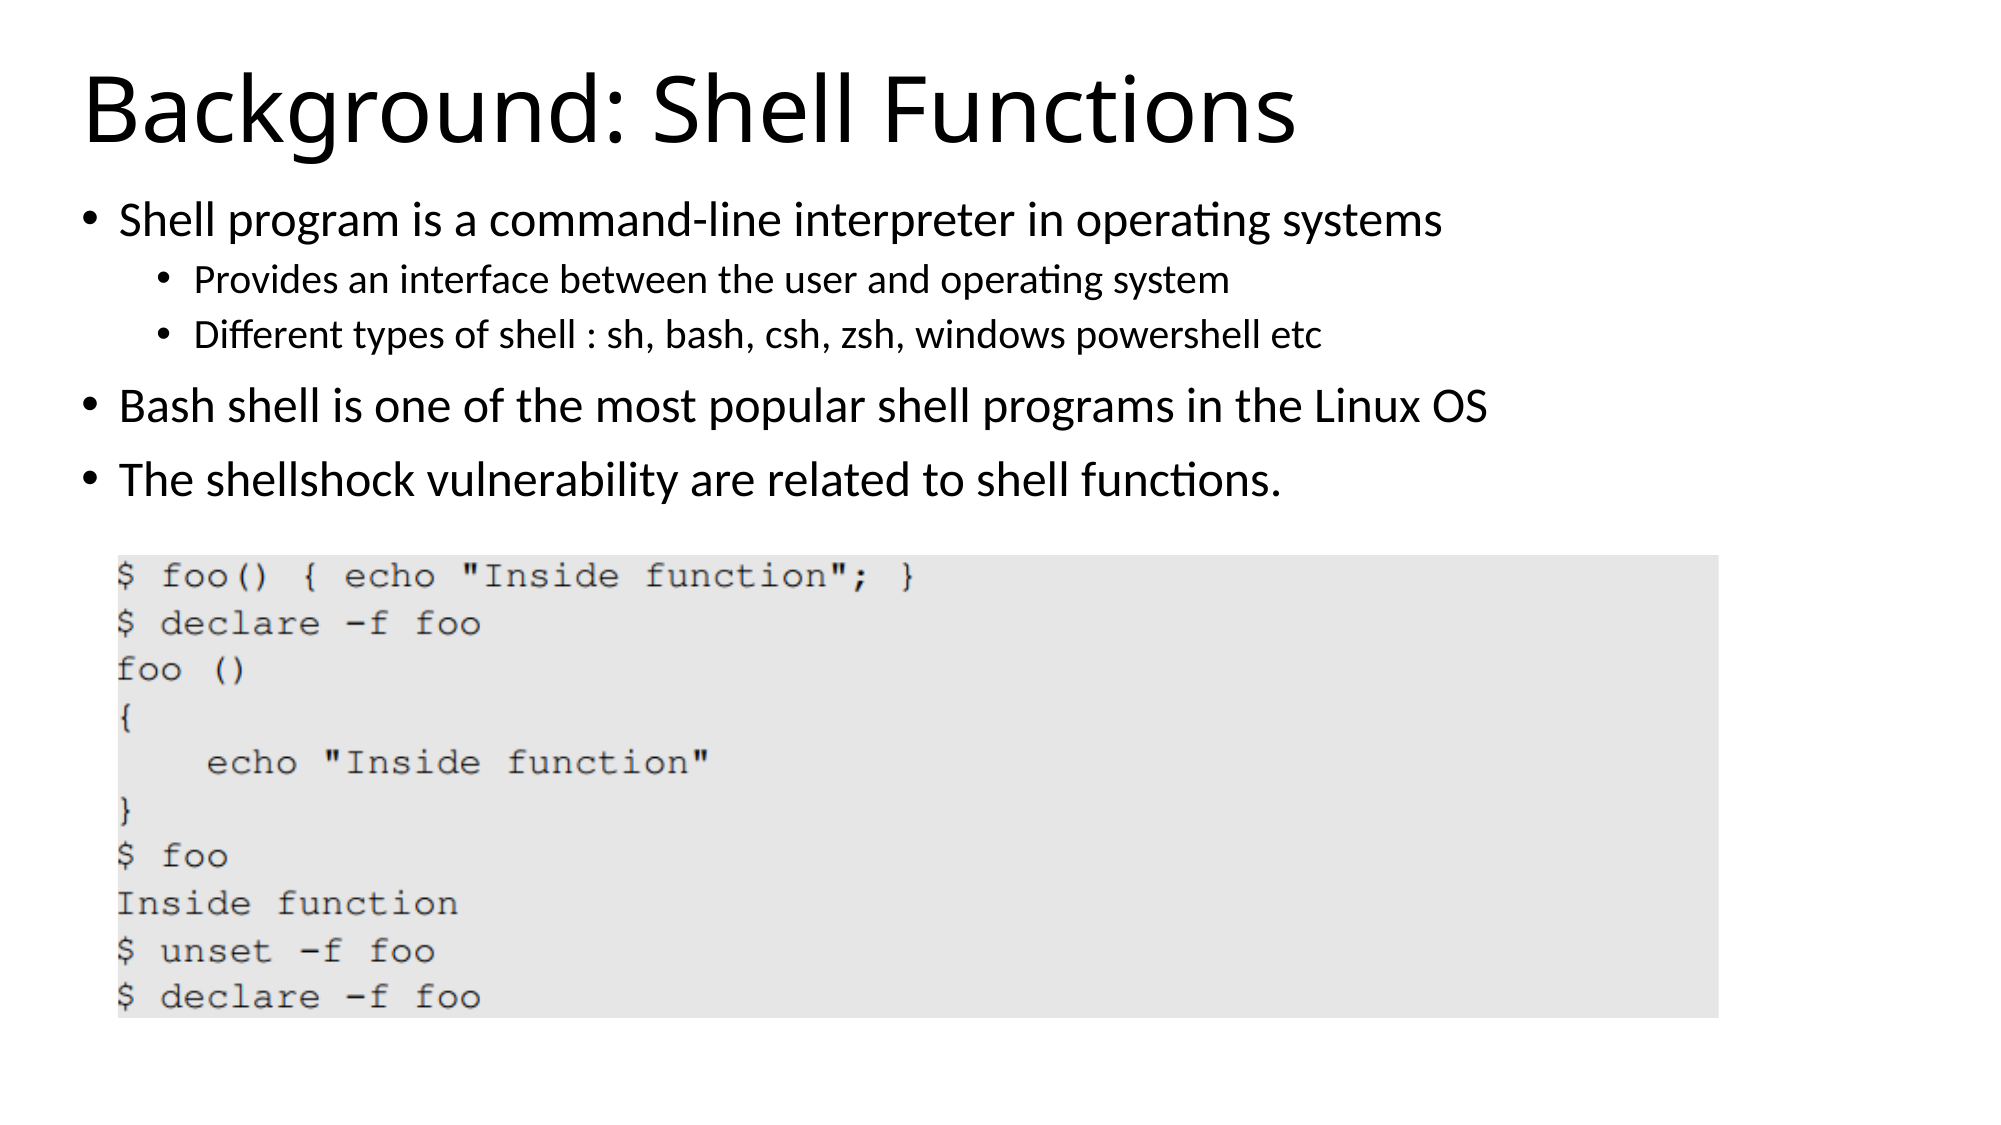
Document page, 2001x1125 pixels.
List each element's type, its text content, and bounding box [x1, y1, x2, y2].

list Shell program is a command-line interpreter in operating systems Provides an interface between the user and operating system Different types of shell : sh, bash, csh, zsh, windows powershell etc Bash shell is one of the most popular shell programs in the Linux OS The shellshock vulnerability are related to shell functions. [66, 185, 1863, 1018]
picture [117, 555, 1719, 1018]
title Background: Shell Functions [66, 4, 1863, 185]
